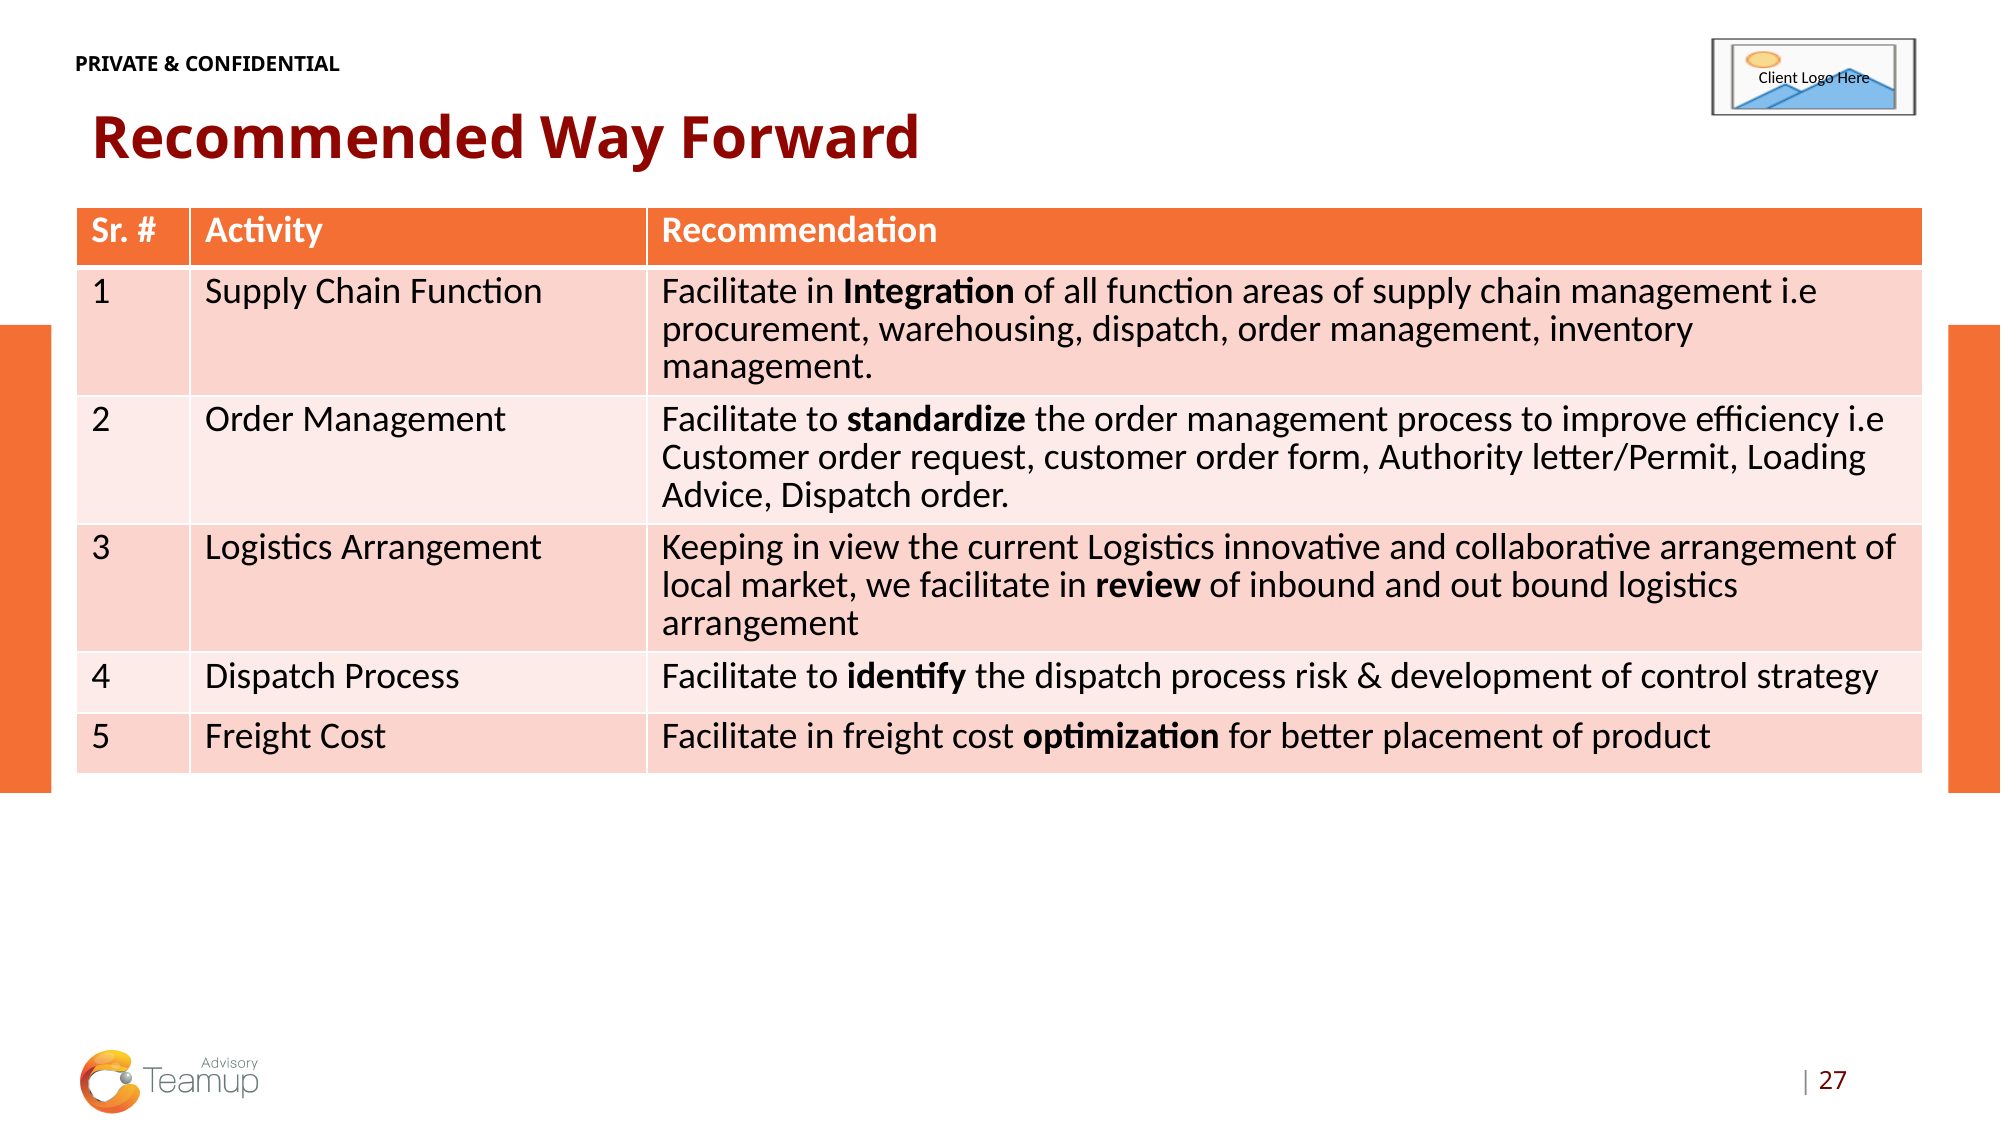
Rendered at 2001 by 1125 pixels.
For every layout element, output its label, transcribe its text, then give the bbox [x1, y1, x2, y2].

table_header Activity [191, 208, 646, 265]
title Recommended Way Forward [76, 86, 1706, 194]
table_header Sr. # [77, 208, 189, 265]
table_cell 1 [77, 270, 189, 395]
table_cell Facilitate in Integration of all function areas of supply chain management i.e procurement, warehousing, dispatch, order management, inventory management. [648, 270, 1922, 395]
table_cell Freight Cost [191, 714, 646, 773]
table_cell Logistics Arrangement [191, 525, 646, 651]
table_cell Facilitate to standardize the order management process to improve efficiency i.e Customer order request, customer order form, Authority letter/Permit, Loading Advice, Dispatch order. [648, 397, 1922, 523]
table_cell Dispatch Process [191, 653, 646, 712]
table_cell 3 [77, 525, 189, 651]
table_header Recommendation [648, 208, 1922, 265]
table_cell Keeping in view the current Logistics innovative and collaborative arrangement of local market, we facilitate in review of inbound and out bound logistics arrangement [648, 525, 1922, 651]
picture [76, 1046, 262, 1118]
slide_number | 27 [1412, 1051, 1863, 1112]
table_cell Supply Chain Function [191, 270, 646, 395]
table_cell 2 [77, 397, 189, 523]
table_cell Facilitate in freight cost optimization for better placement of product [648, 714, 1922, 773]
table_cell 5 [77, 714, 189, 773]
picture [1705, 35, 1924, 119]
table_cell Facilitate to identify the dispatch process risk & development of control strategy [648, 653, 1922, 712]
table_cell 4 [77, 653, 189, 712]
table_cell Order Management [191, 397, 646, 523]
